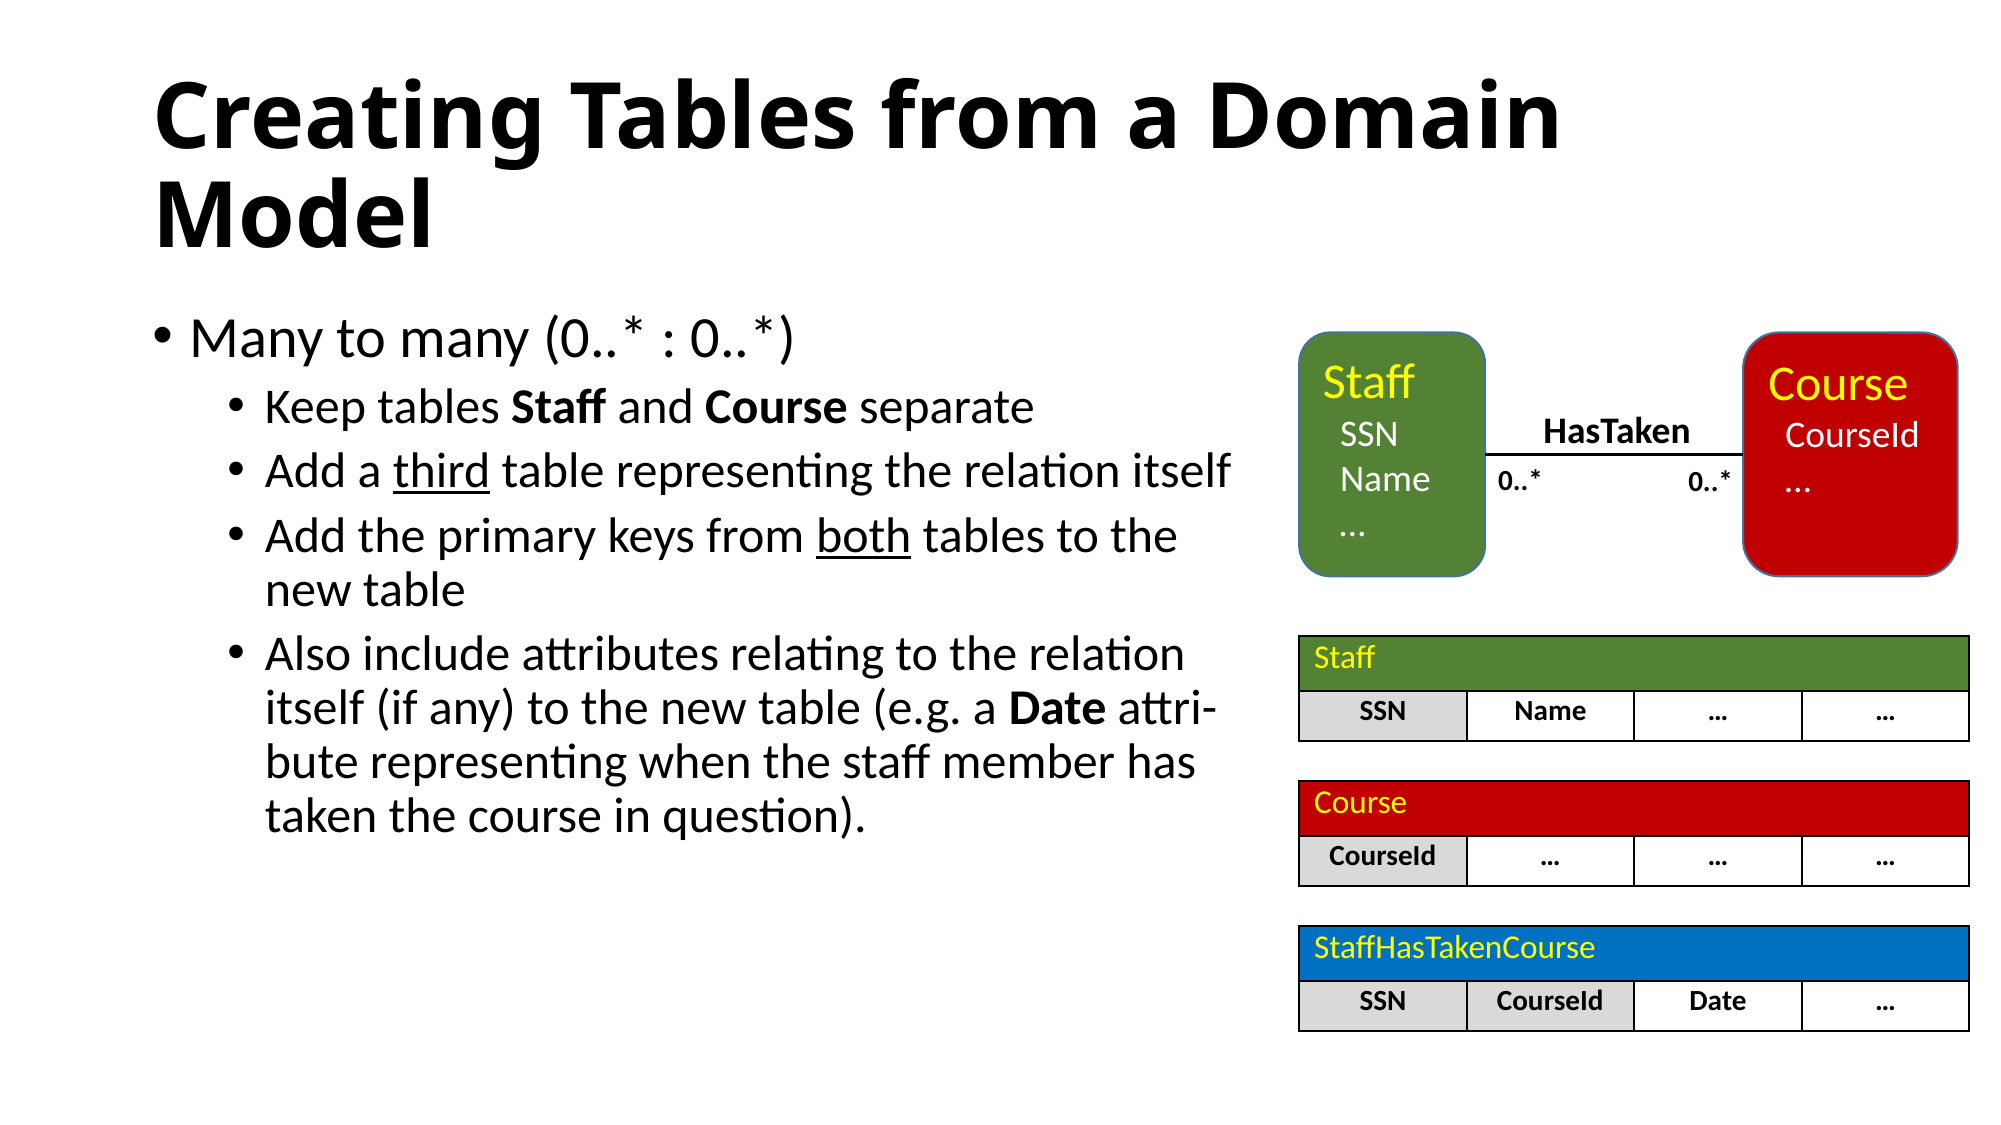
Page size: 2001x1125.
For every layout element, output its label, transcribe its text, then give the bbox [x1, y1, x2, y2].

table_cell SSN [1300, 692, 1466, 740]
table_cell SSN [1300, 982, 1466, 1030]
text_box 0..* [1483, 454, 1558, 505]
text_box HasTaken [1558, 455, 1673, 459]
text_box Course CourseId … [1742, 331, 1959, 578]
table_cell … [1468, 837, 1633, 885]
table_cell … [1635, 692, 1801, 740]
table_cell … [1803, 982, 1968, 1030]
table_cell CourseId [1468, 982, 1633, 1030]
table_header Staff [1300, 637, 1968, 690]
list Many to many (0..* : 0..*) Keep tables Staff and Course separate Add a third table representing the relation itself Add the primary keys from both tables to the new table Also include attributes relating to the relation itself (if any) to the new table (e.g. a Date attri-bute representing when the staff member has taken the course in question). [137, 299, 1271, 1014]
table_header StaffHasTakenCourse [1300, 927, 1968, 980]
table_cell … [1803, 837, 1968, 885]
table_cell CourseId [1300, 837, 1466, 885]
table_cell … [1635, 837, 1801, 885]
table_cell Date [1635, 982, 1801, 1030]
table_header Course [1300, 782, 1968, 835]
table_cell … [1803, 692, 1968, 740]
text_box Staff SSN Name … [1298, 331, 1487, 578]
text_box HasTaken [1528, 399, 1706, 454]
text_box 0..* [1673, 454, 1752, 505]
title Creating Tables from a Domain Model [137, 59, 1863, 278]
table_cell Name [1468, 692, 1633, 740]
